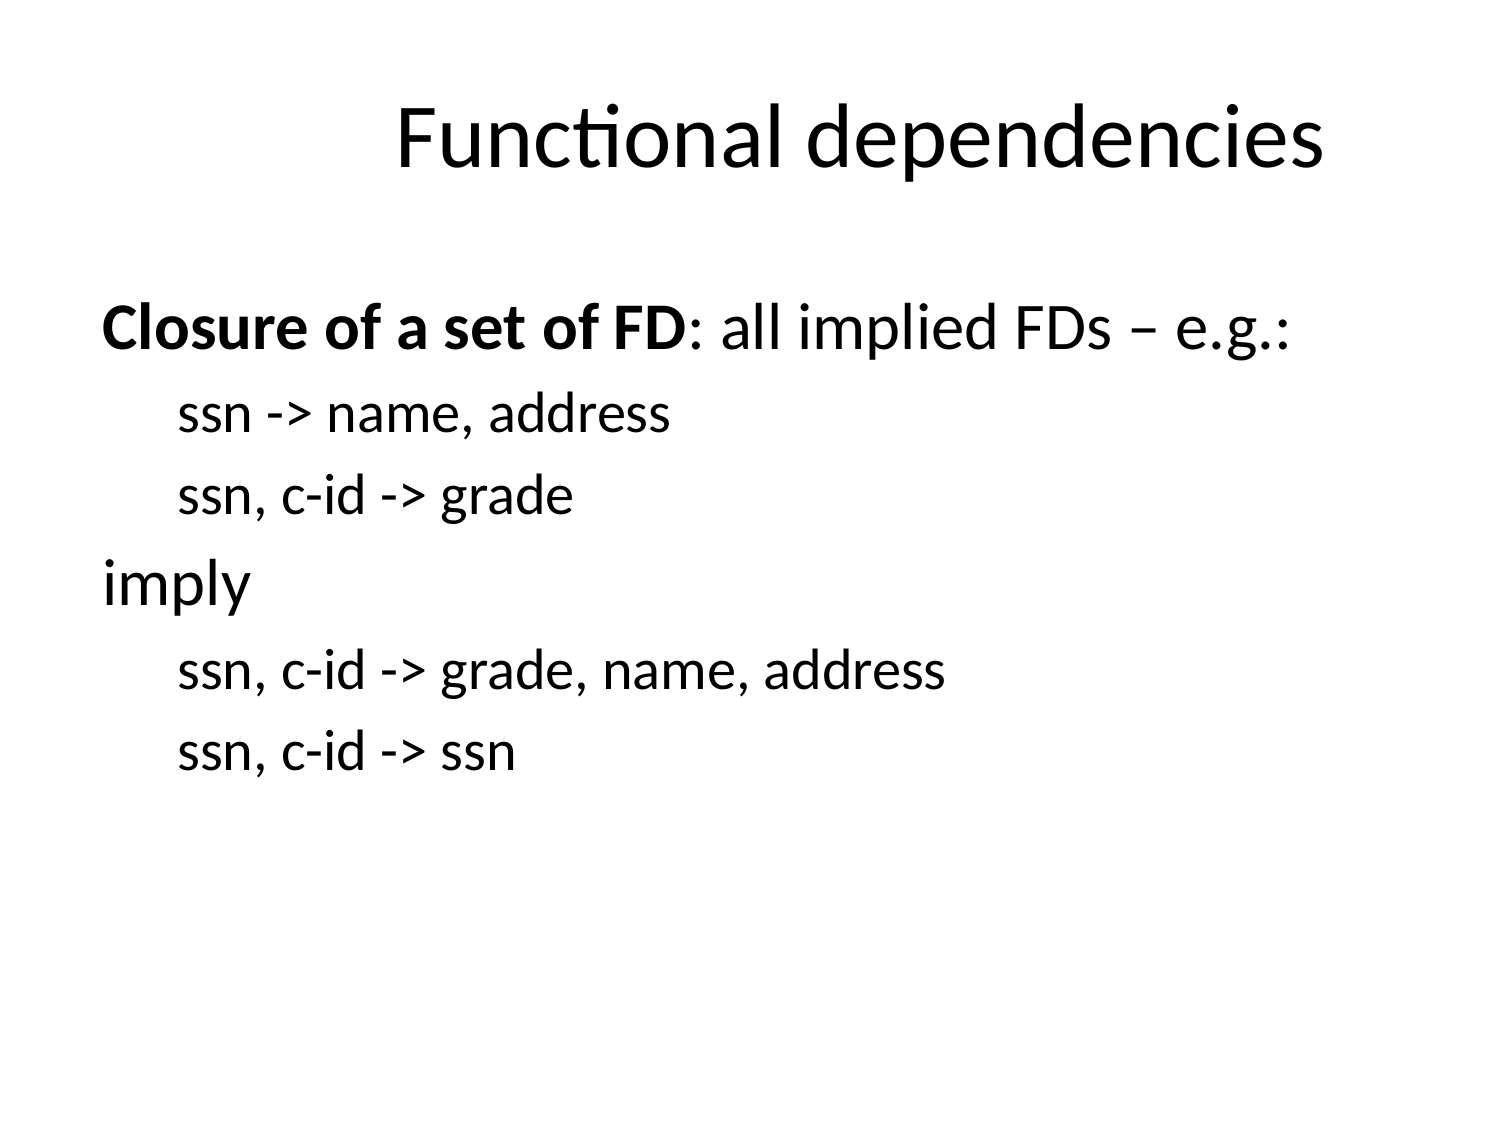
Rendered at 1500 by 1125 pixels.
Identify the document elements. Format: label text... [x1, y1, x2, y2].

title Functional dependencies [221, 37, 1500, 225]
list Closure of a set of FD: all implied FDs – e.g.: ssn -> name, address ssn, c-id -> grade imply ssn, c-id -> grade, name, address ssn, c-id -> ssn [87, 275, 1500, 950]
